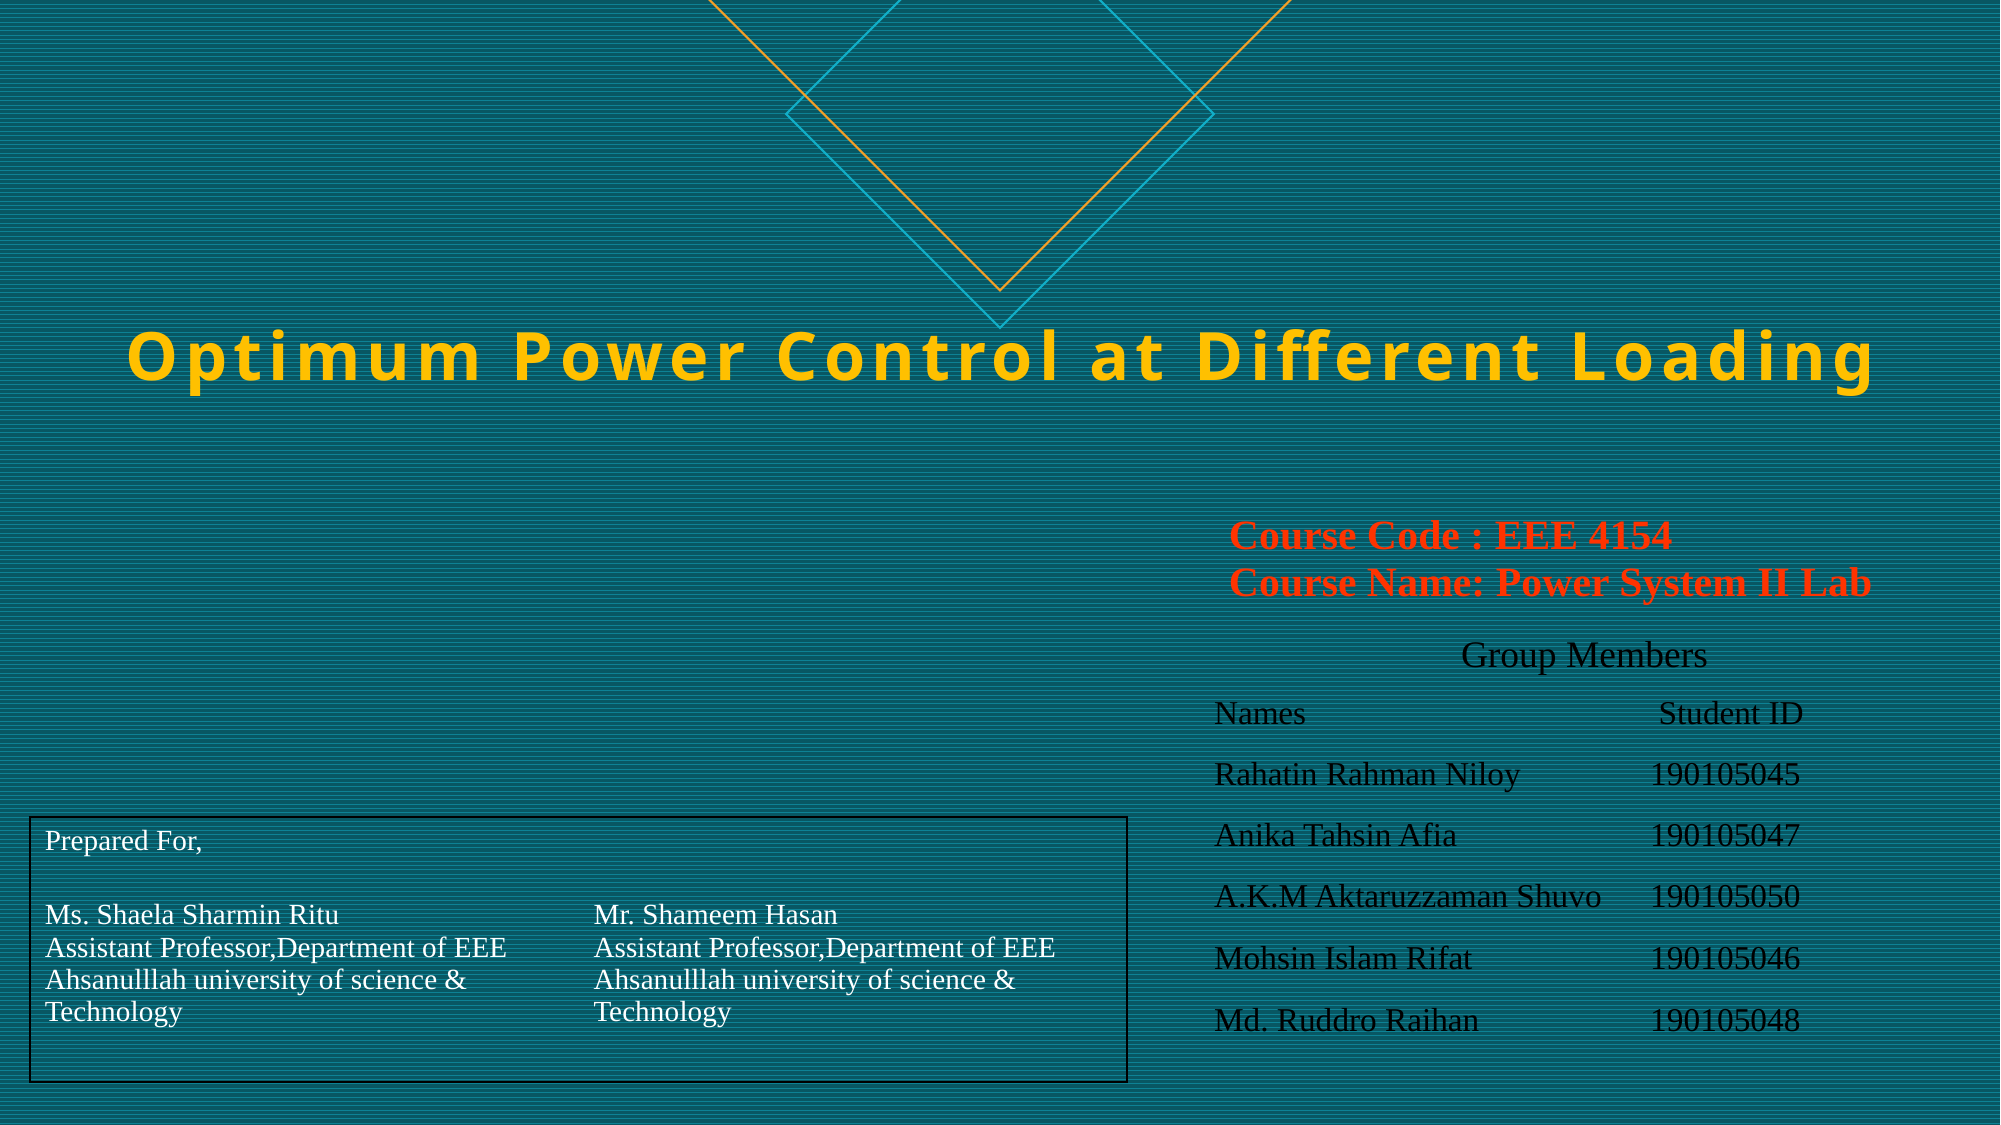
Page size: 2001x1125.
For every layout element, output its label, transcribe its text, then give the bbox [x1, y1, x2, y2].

table_cell A.K.M Aktaruzzaman Shuvo [1199, 870, 1635, 932]
table_header Group Members [1199, 626, 1970, 687]
table_header Prepared For, [31, 818, 1126, 892]
title Optimum Power Control at Different Loading [63, 322, 1940, 511]
table_cell Ms. Shaela Sharmin Ritu Assistant Professor,Department of EEE Ahsanulllah university of science & Technology [31, 892, 578, 1081]
table_cell Md. Ruddro Raihan [1199, 994, 1635, 1082]
text_box [708, 0, 1292, 292]
table_cell Student ID [1635, 687, 1970, 748]
table_cell 190105050 [1635, 870, 1970, 932]
table_cell Rahatin Rahman Niloy [1199, 748, 1635, 809]
table_cell Anika Tahsin Afia [1199, 809, 1635, 870]
table_cell Names [1199, 687, 1635, 748]
text_box [784, 95, 1216, 330]
table_cell 190105046 [1635, 932, 1970, 994]
table_cell 190105047 [1635, 809, 1970, 870]
table_cell 190105048 [1635, 994, 1970, 1082]
table_header Course Code : EEE 4154 Course Name: Power System II Lab [1214, 505, 1985, 620]
table_cell Mohsin Islam Rifat [1199, 932, 1635, 994]
table_cell 190105045 [1635, 748, 1970, 809]
table_cell Mr. Shameem Hasan Assistant Professor,Department of EEE Ahsanulllah university of science & Technology [578, 892, 1126, 1081]
